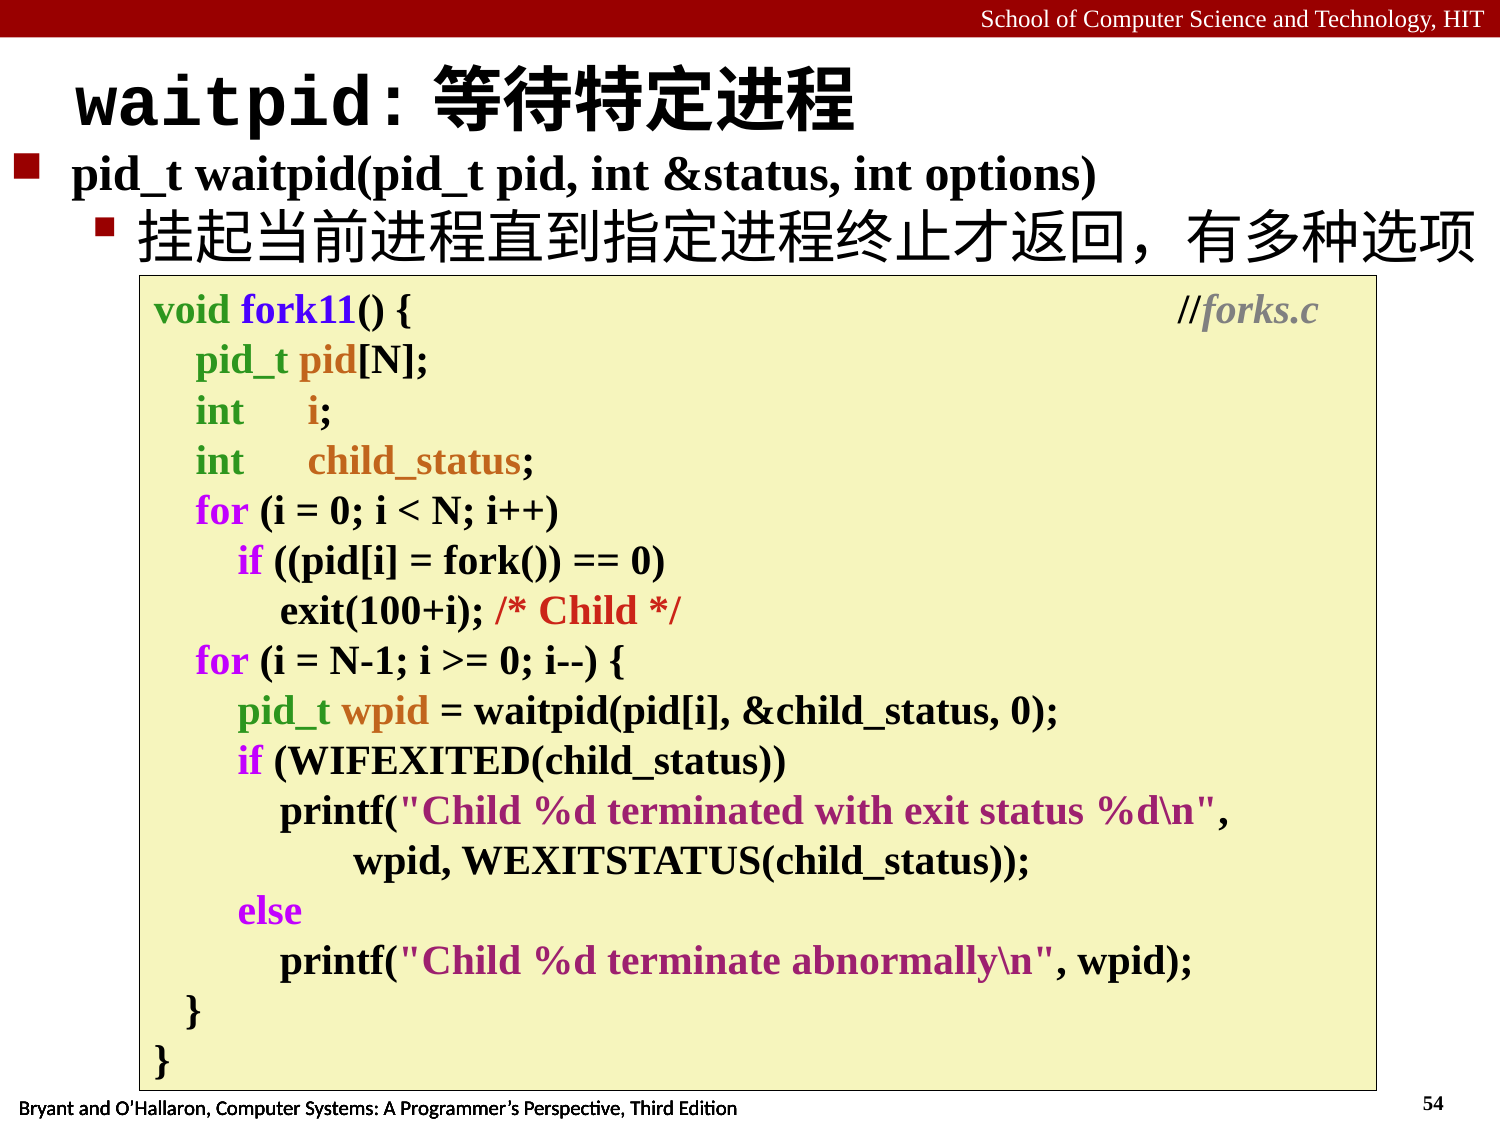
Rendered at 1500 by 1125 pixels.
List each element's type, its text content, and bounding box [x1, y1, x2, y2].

text_box void fork11() { //forks.c pid_t pid[N]; int i; int child_status; for (i = 0; i < N; i++) if ((pid[i] = fork()) == 0) exit(100+i); /* Child */ for (i = N-1; i >= 0; i--) { pid_t wpid = waitpid(pid[i], &child_status, 0); if (WIFEXITED(child_status)) printf("Child %d terminated with exit status %d\n", wpid, WEXITSTATUS(child_status)); else printf("Child %d terminate abnormally\n", wpid); } } [138, 274, 1377, 1090]
title waitpid:等待特定进程 [60, 49, 1500, 132]
list pid_t waitpid(pid_t pid, int &status, int options) 挂起当前进程直到指定进程终止才返回，有多种选项 [0, 132, 1500, 314]
